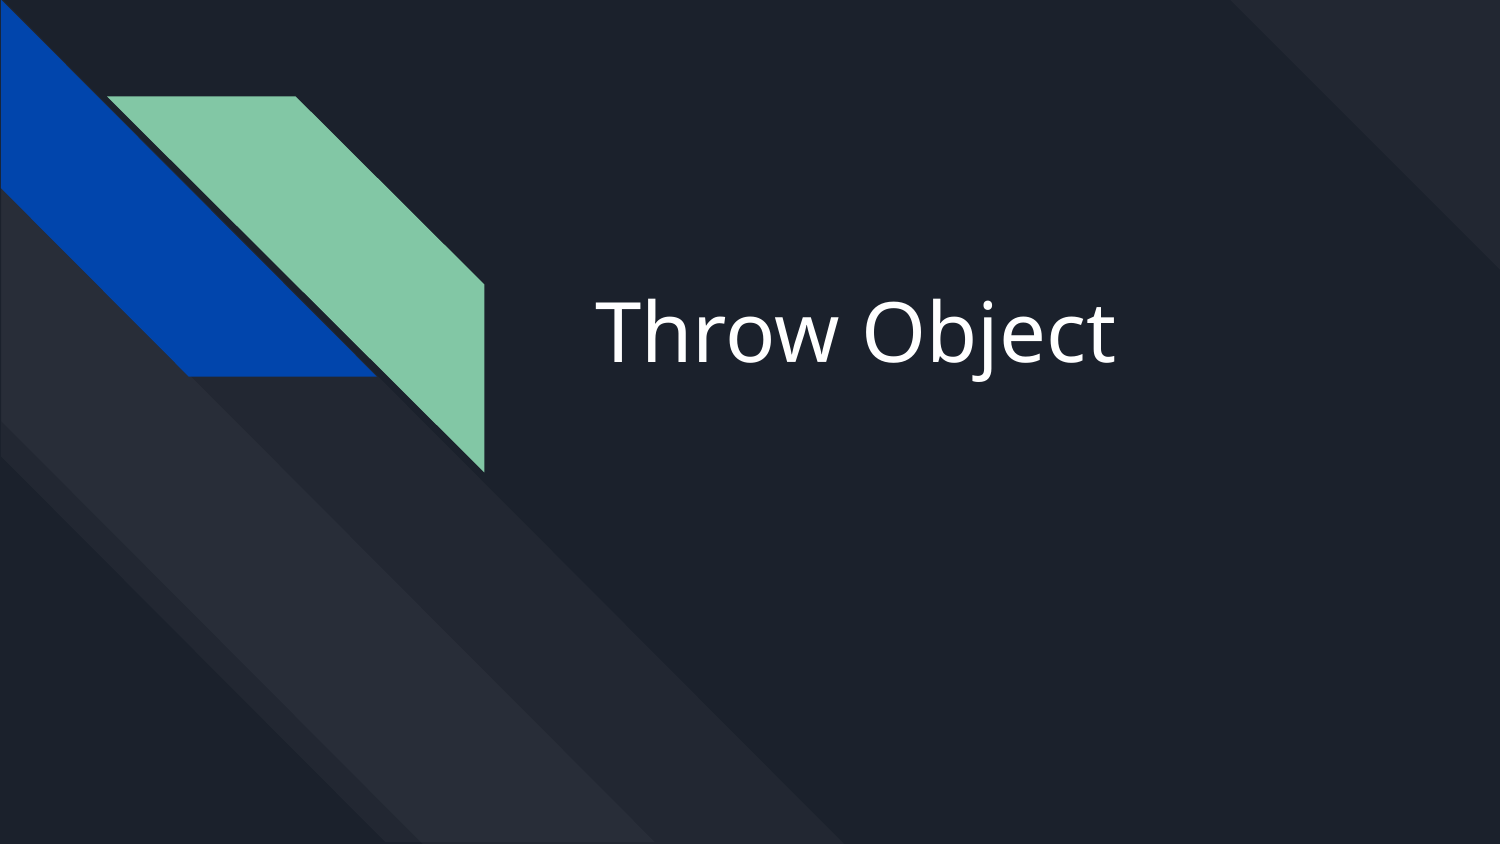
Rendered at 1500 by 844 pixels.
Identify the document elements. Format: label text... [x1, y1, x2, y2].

title Throw Object [580, 258, 1404, 518]
